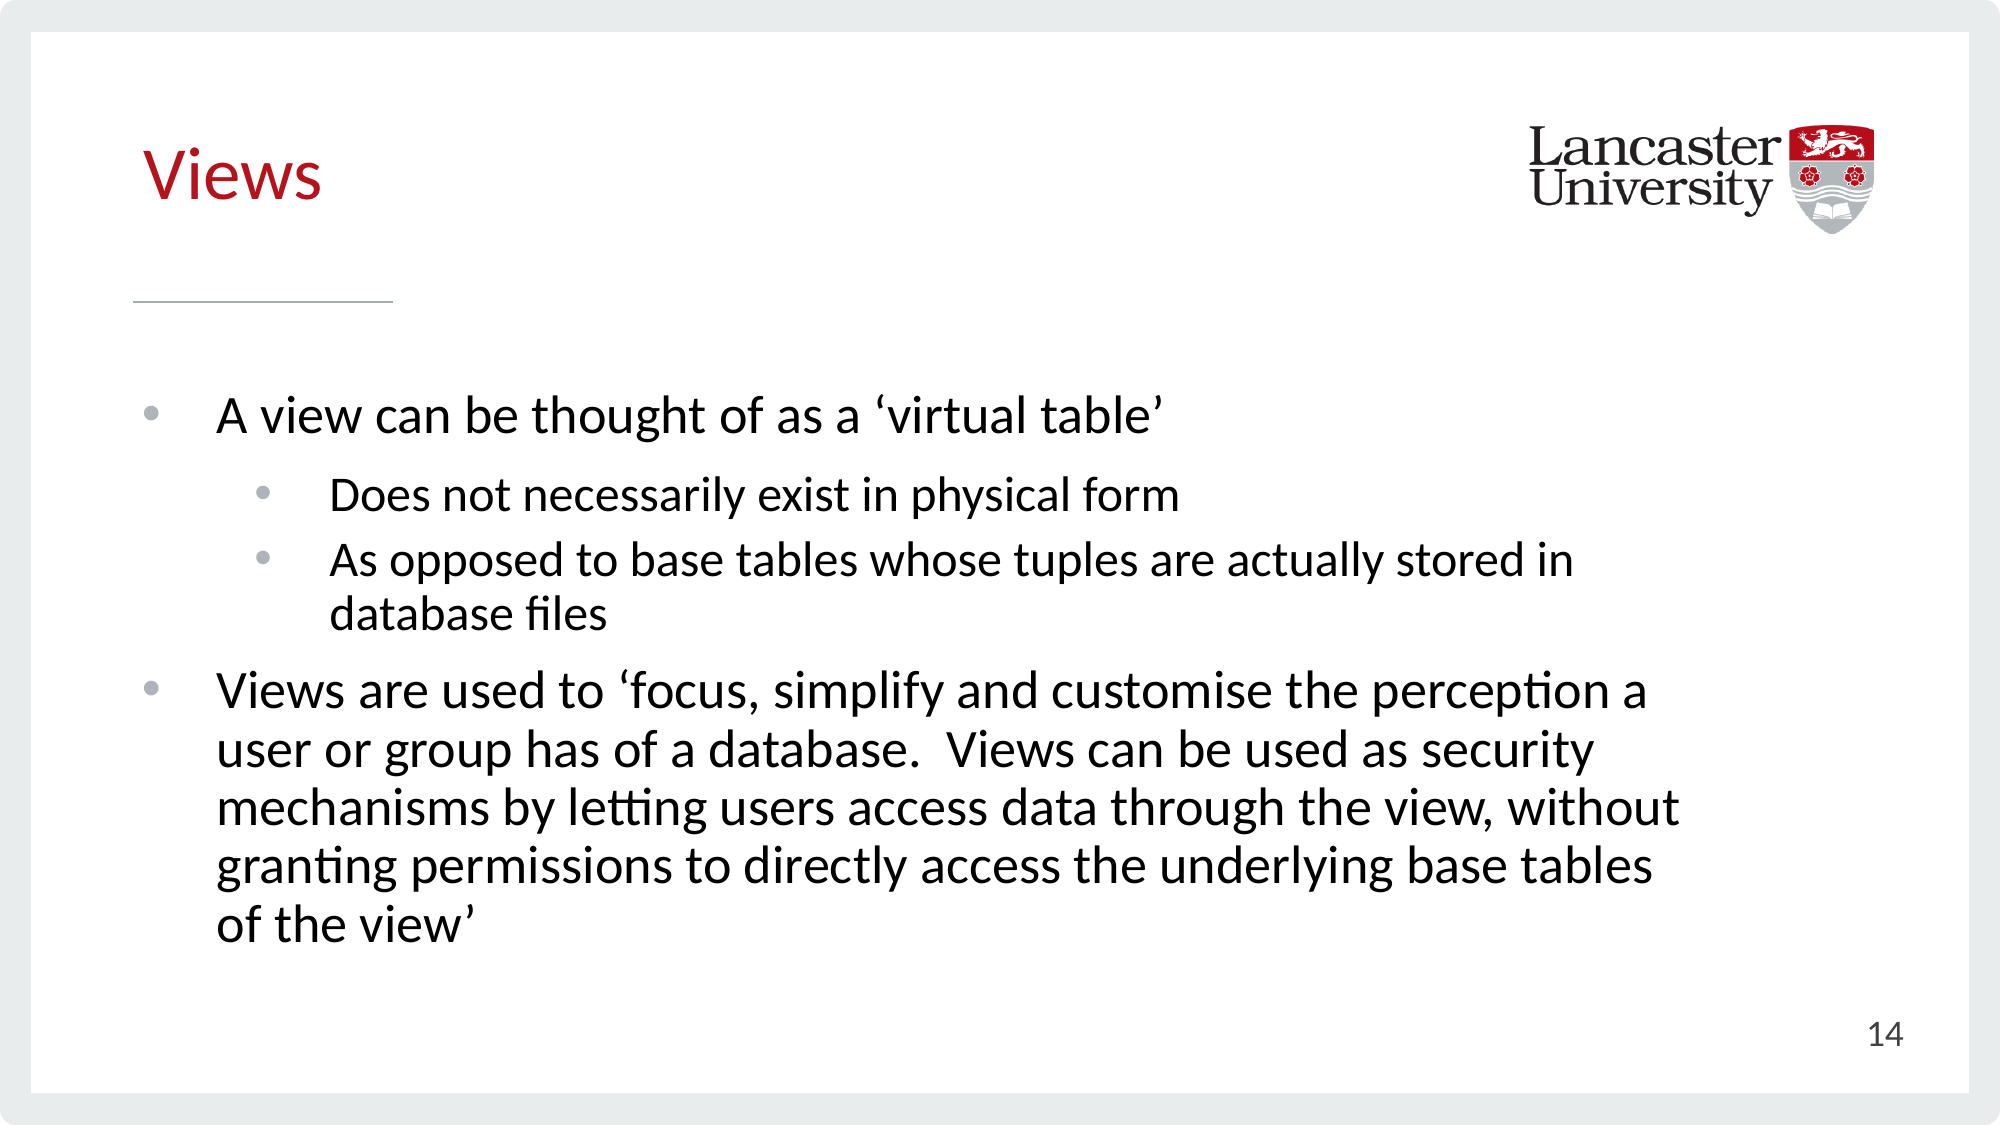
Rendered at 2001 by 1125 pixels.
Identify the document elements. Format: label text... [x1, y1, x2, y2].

list A view can be thought of as a ‘virtual table’ Does not necessarily exist in physical form As opposed to base tables whose tuples are actually stored in database files Views are used to ‘focus, simplify and customise the perception a user or group has of a database. Views can be used as security mechanisms by letting users access data through the view, without granting permissions to directly access the underlying base tables of the view’ [126, 379, 1725, 1014]
slide_number 14 [1468, 1001, 1919, 1061]
title Views [128, 78, 1448, 279]
